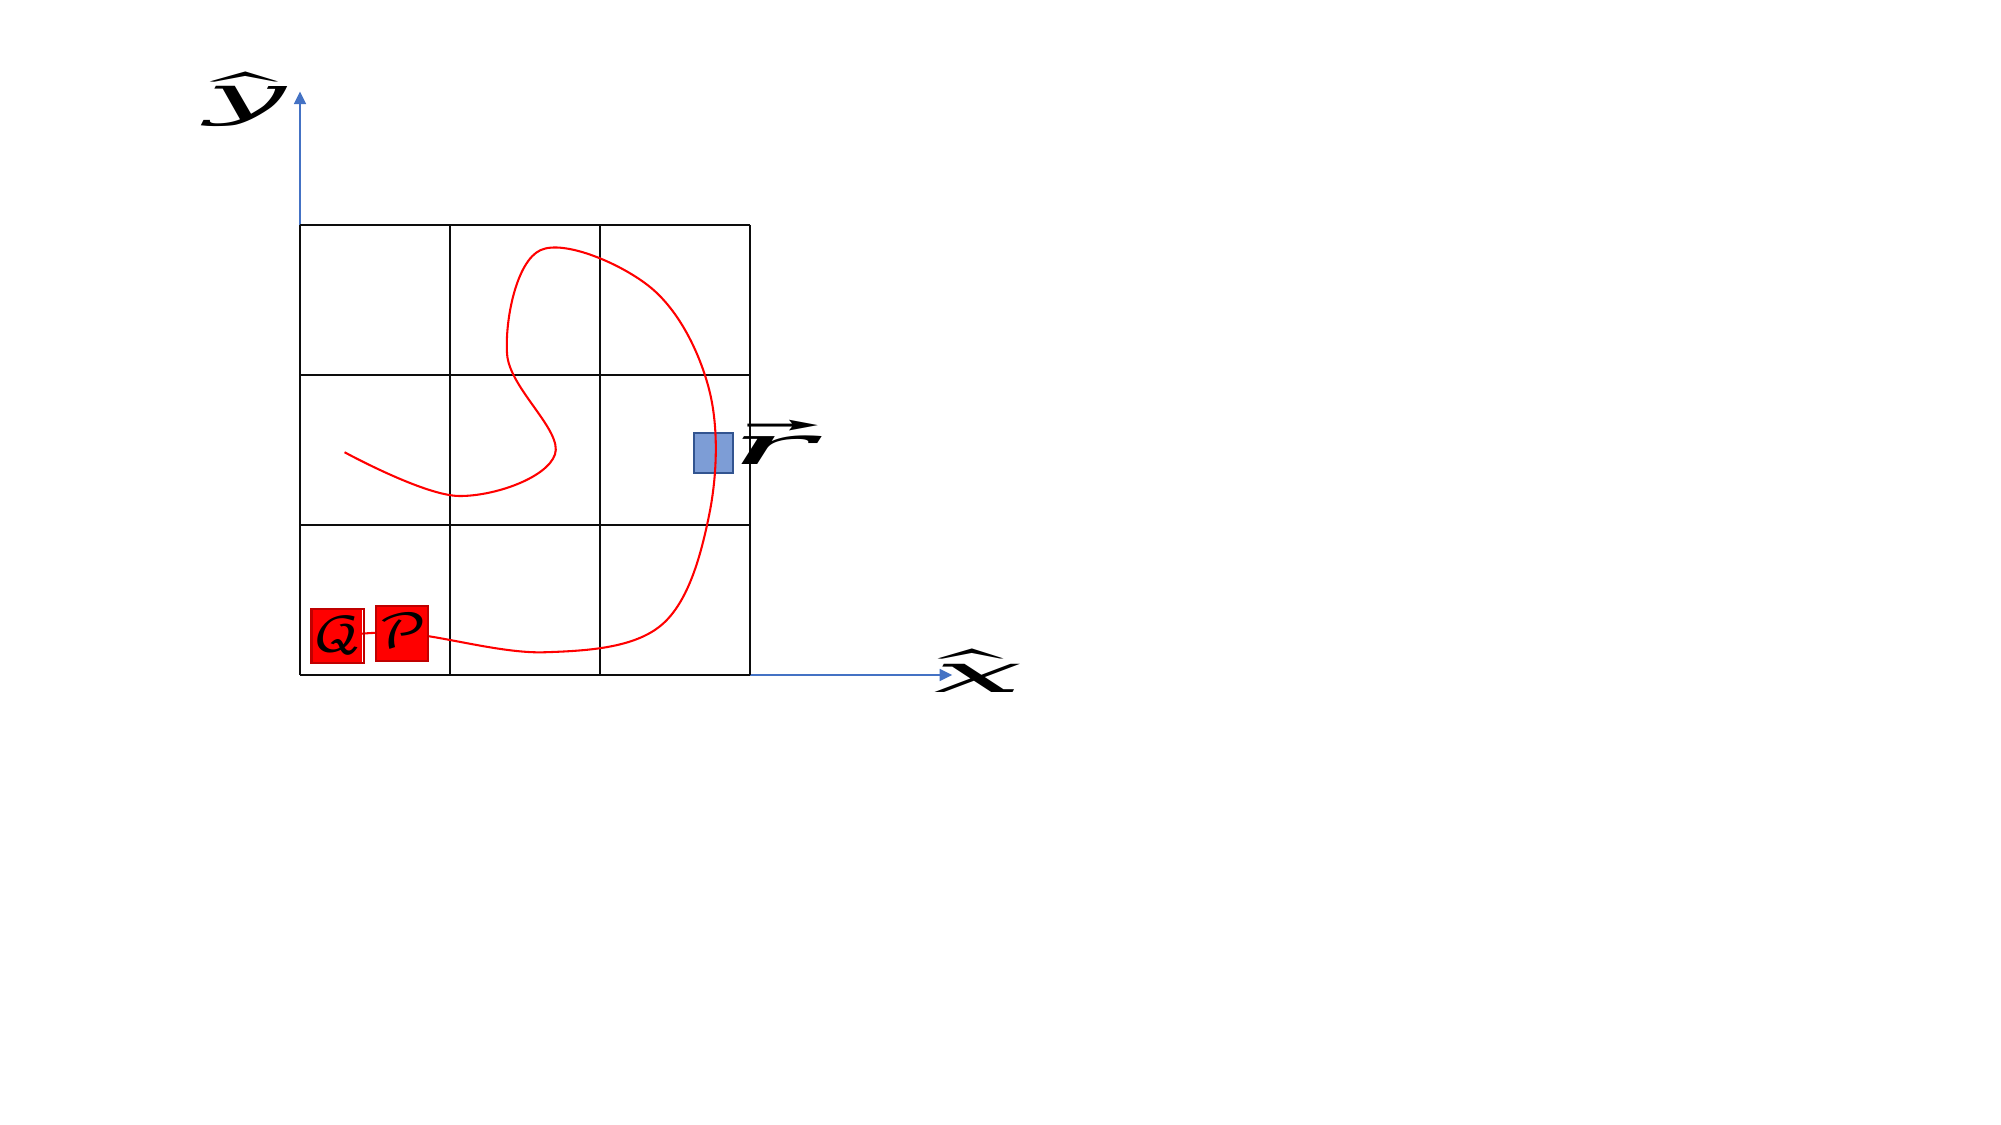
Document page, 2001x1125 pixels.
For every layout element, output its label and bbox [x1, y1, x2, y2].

text_box [601, 526, 708, 650]
text_box [451, 376, 599, 524]
text_box [335, 526, 449, 641]
text_box [340, 451, 449, 524]
text_box [601, 257, 706, 374]
text_box [601, 376, 717, 524]
text_box [716, 432, 734, 474]
text_box [505, 246, 599, 374]
text_box [451, 526, 599, 654]
